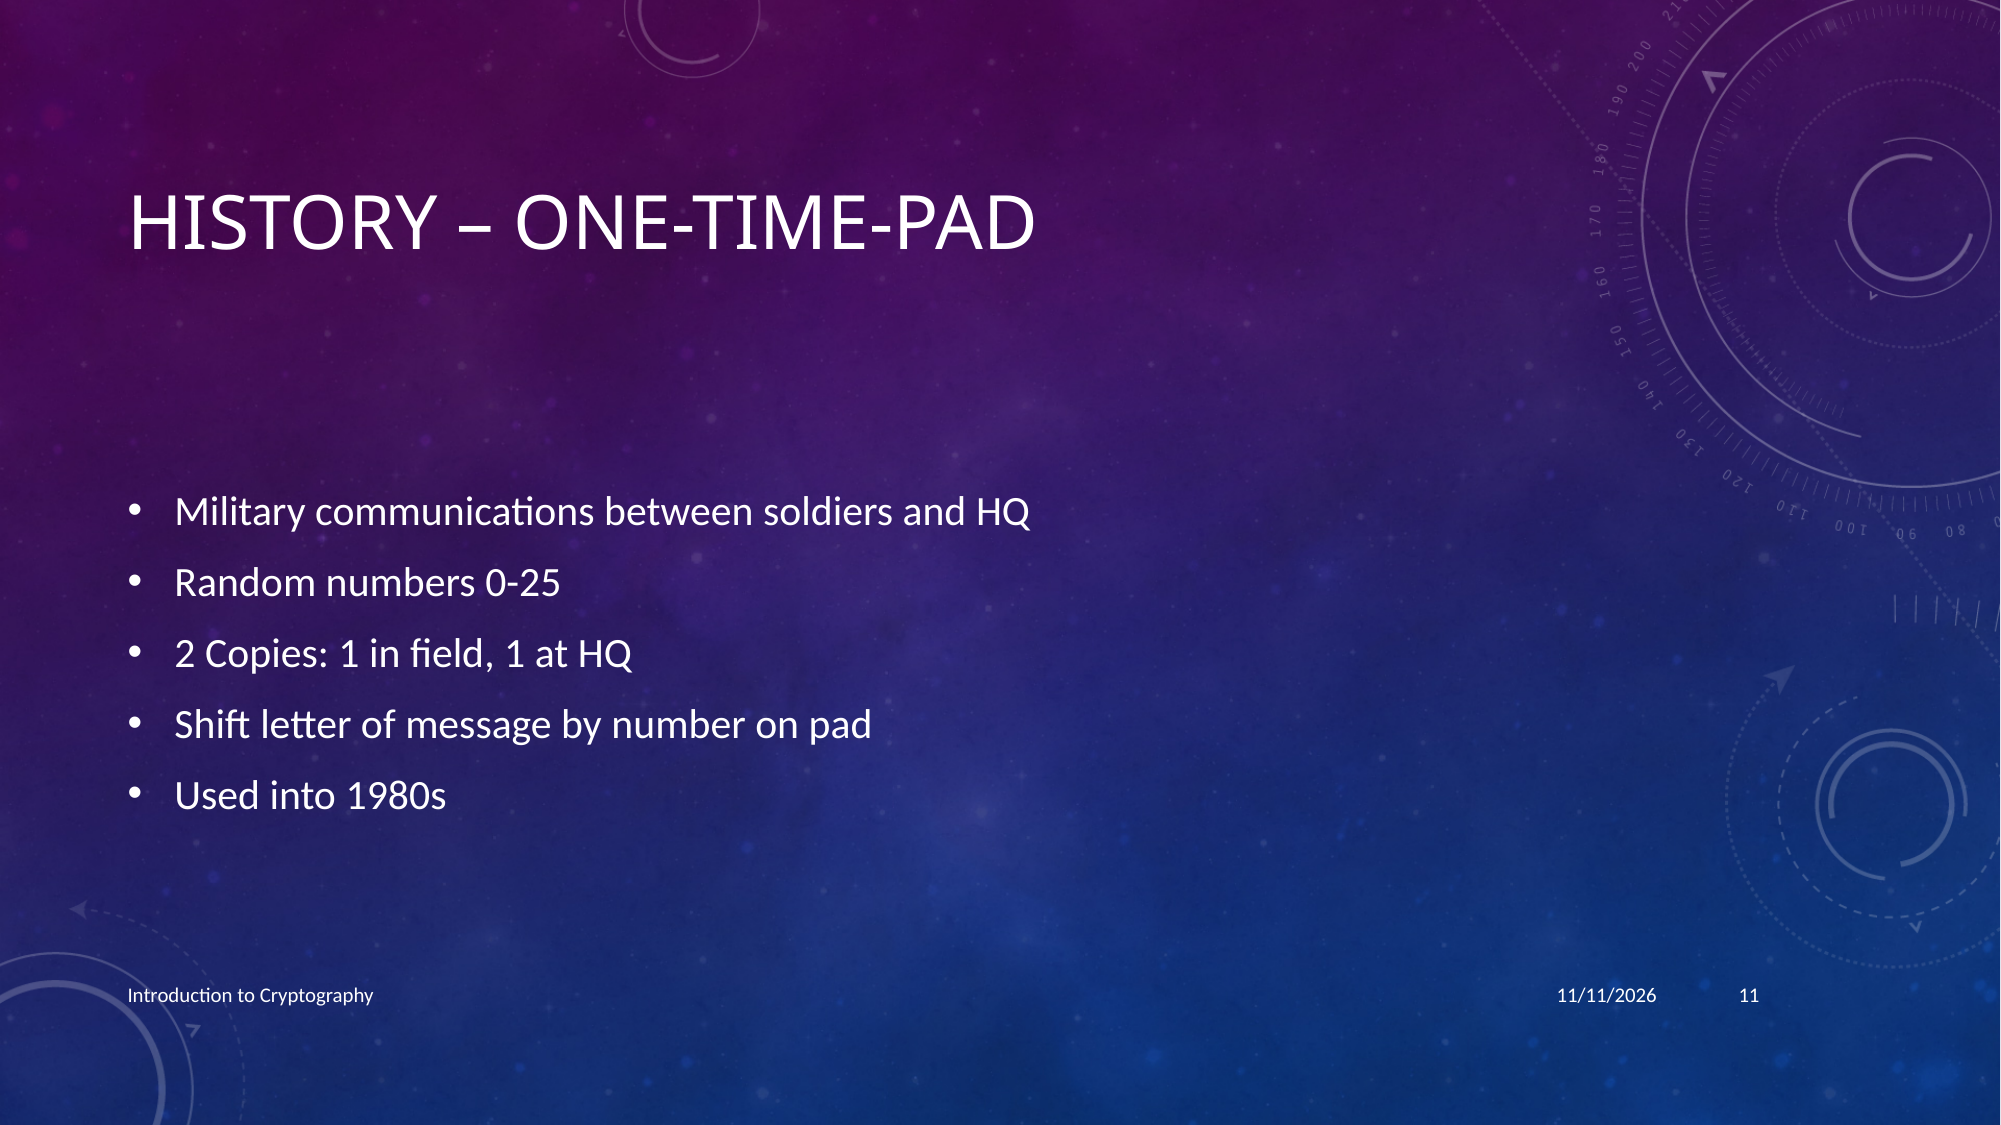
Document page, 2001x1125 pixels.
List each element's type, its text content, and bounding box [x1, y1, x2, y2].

list Military communications between soldiers and HQ Random numbers 0-25 2 Copies: 1 in field, 1 at HQ Shift letter of message by number on pad Used into 1980s [112, 351, 1775, 950]
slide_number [1409, 963, 1672, 1025]
slide_number 11 [1684, 963, 1775, 1025]
footer Introduction to Cryptography [112, 963, 1397, 1025]
title History – One-Time-Pad [112, 99, 1775, 339]
picture [0, 0, 2001, 1125]
